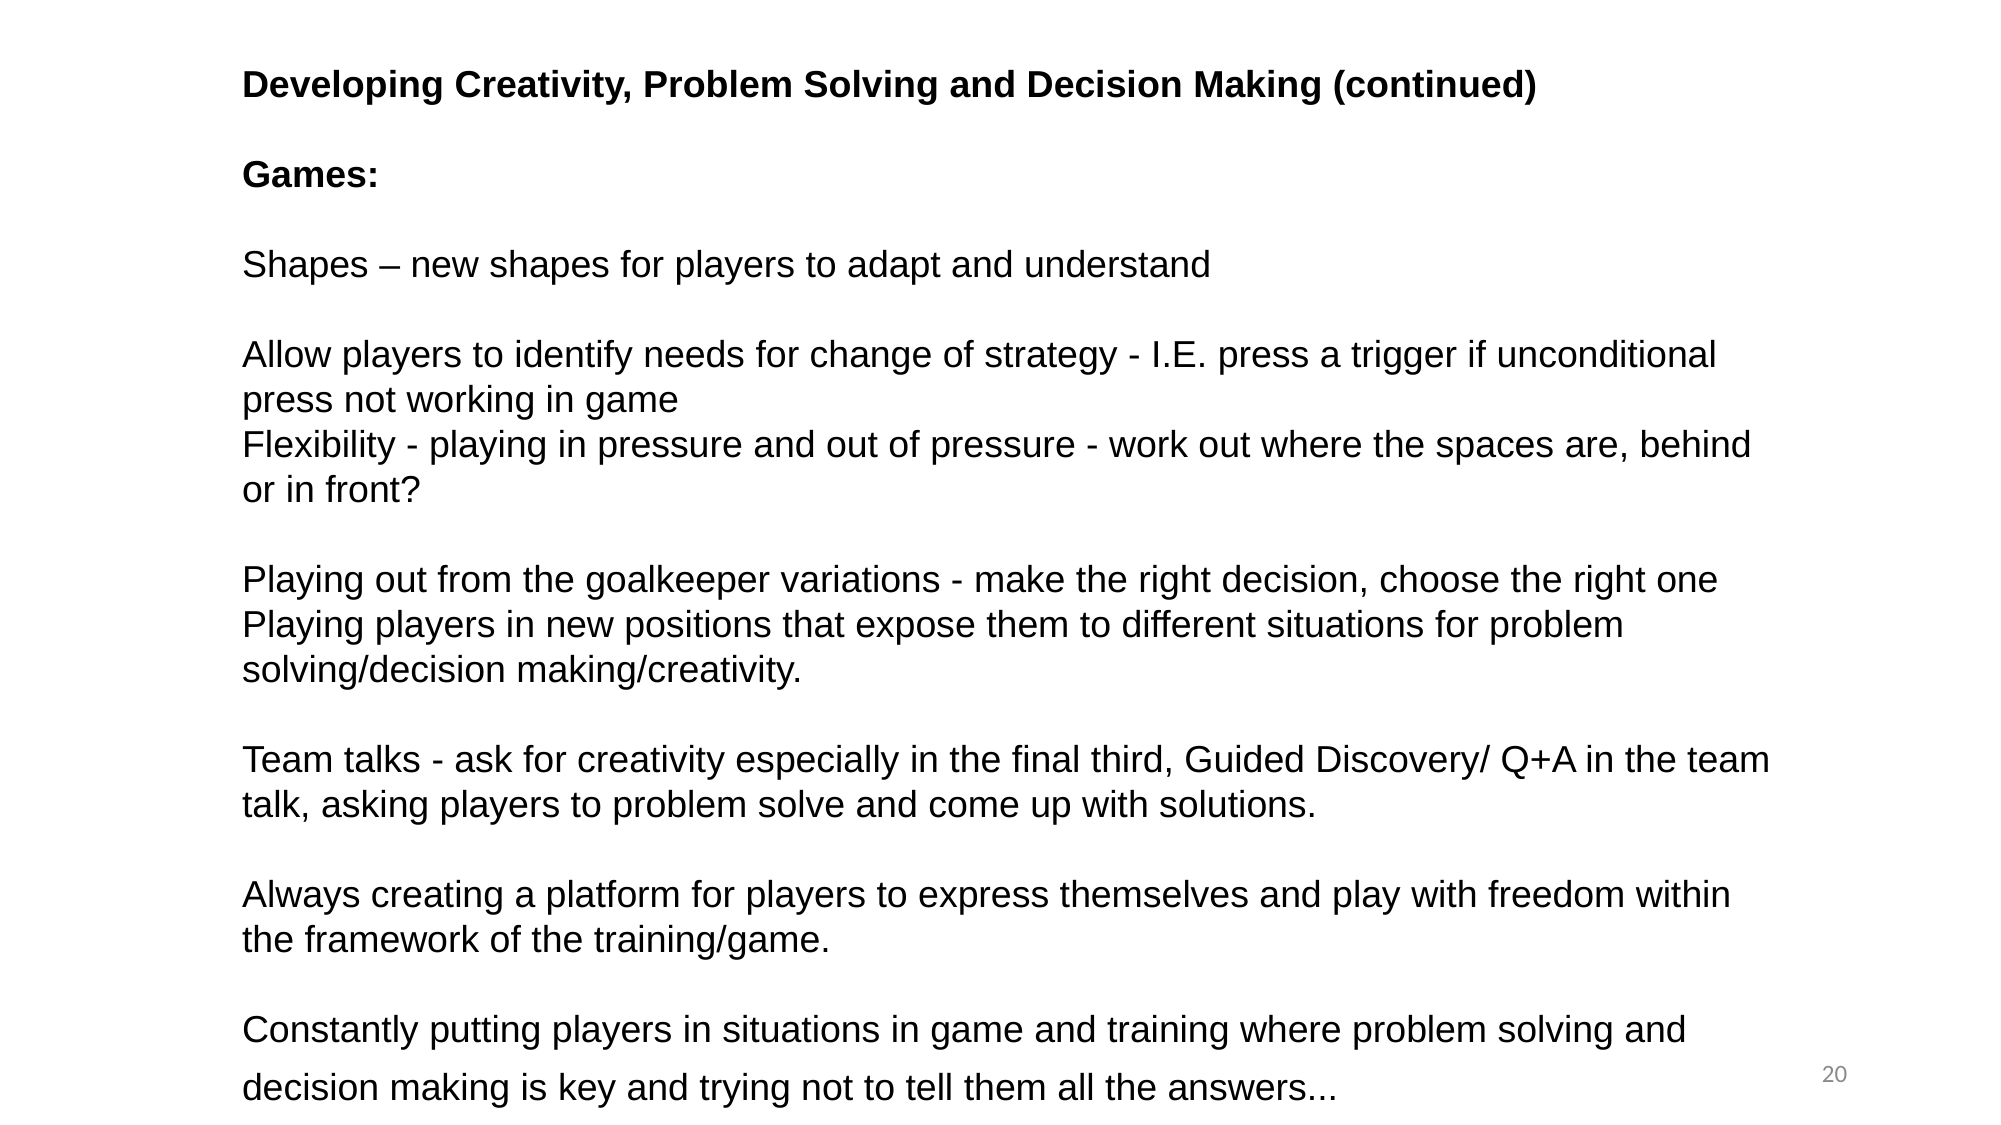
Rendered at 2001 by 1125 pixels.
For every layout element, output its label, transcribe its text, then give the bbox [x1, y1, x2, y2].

slide_number 20 [1412, 1042, 1863, 1103]
text_box Developing Creativity, Problem Solving and Decision Making (continued) Games: Shapes – new shapes for players to adapt and understand Allow players to identify needs for change of strategy - I.E. press a trigger if unconditional press not working in game Flexibility - playing in pressure and out of pressure - work out where the spaces are, behind or in front? Playing out from the goalkeeper variations - make the right decision, choose the right one Playing players in new positions that expose them to different situations for problem solving/decision making/creativity. Team talks - ask for creativity especially in the final third, Guided Discovery/ Q+A in the team talk, asking players to problem solve and come up with solutions. Always creating a platform for players to express themselves and play with freedom within the framework of the training/game. Constantly putting players in situations in game and training where problem solving and decision making is key and trying not to tell them all the answers... [227, 52, 1793, 1125]
